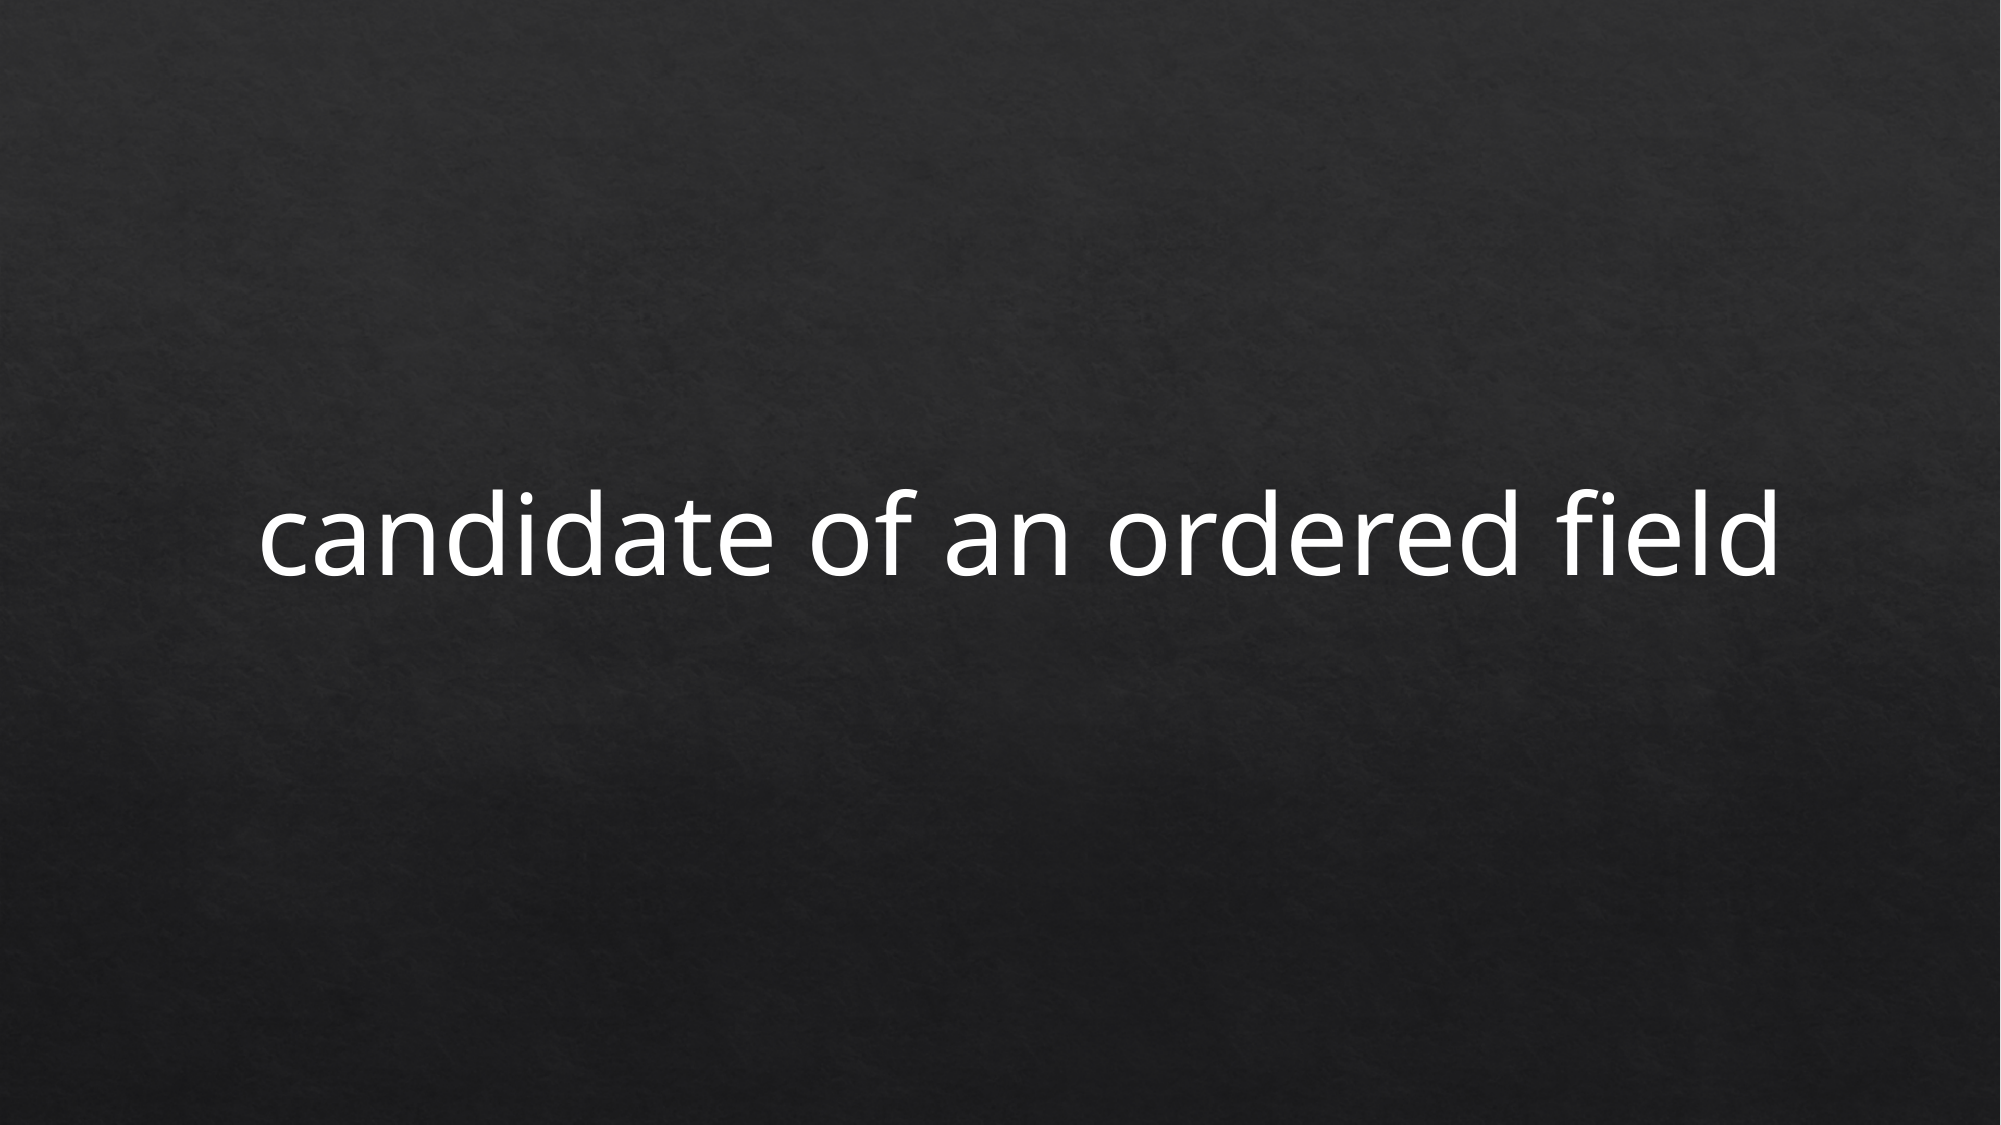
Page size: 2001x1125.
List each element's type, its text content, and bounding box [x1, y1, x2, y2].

text_box candidate of an ordered field [242, 455, 1830, 605]
